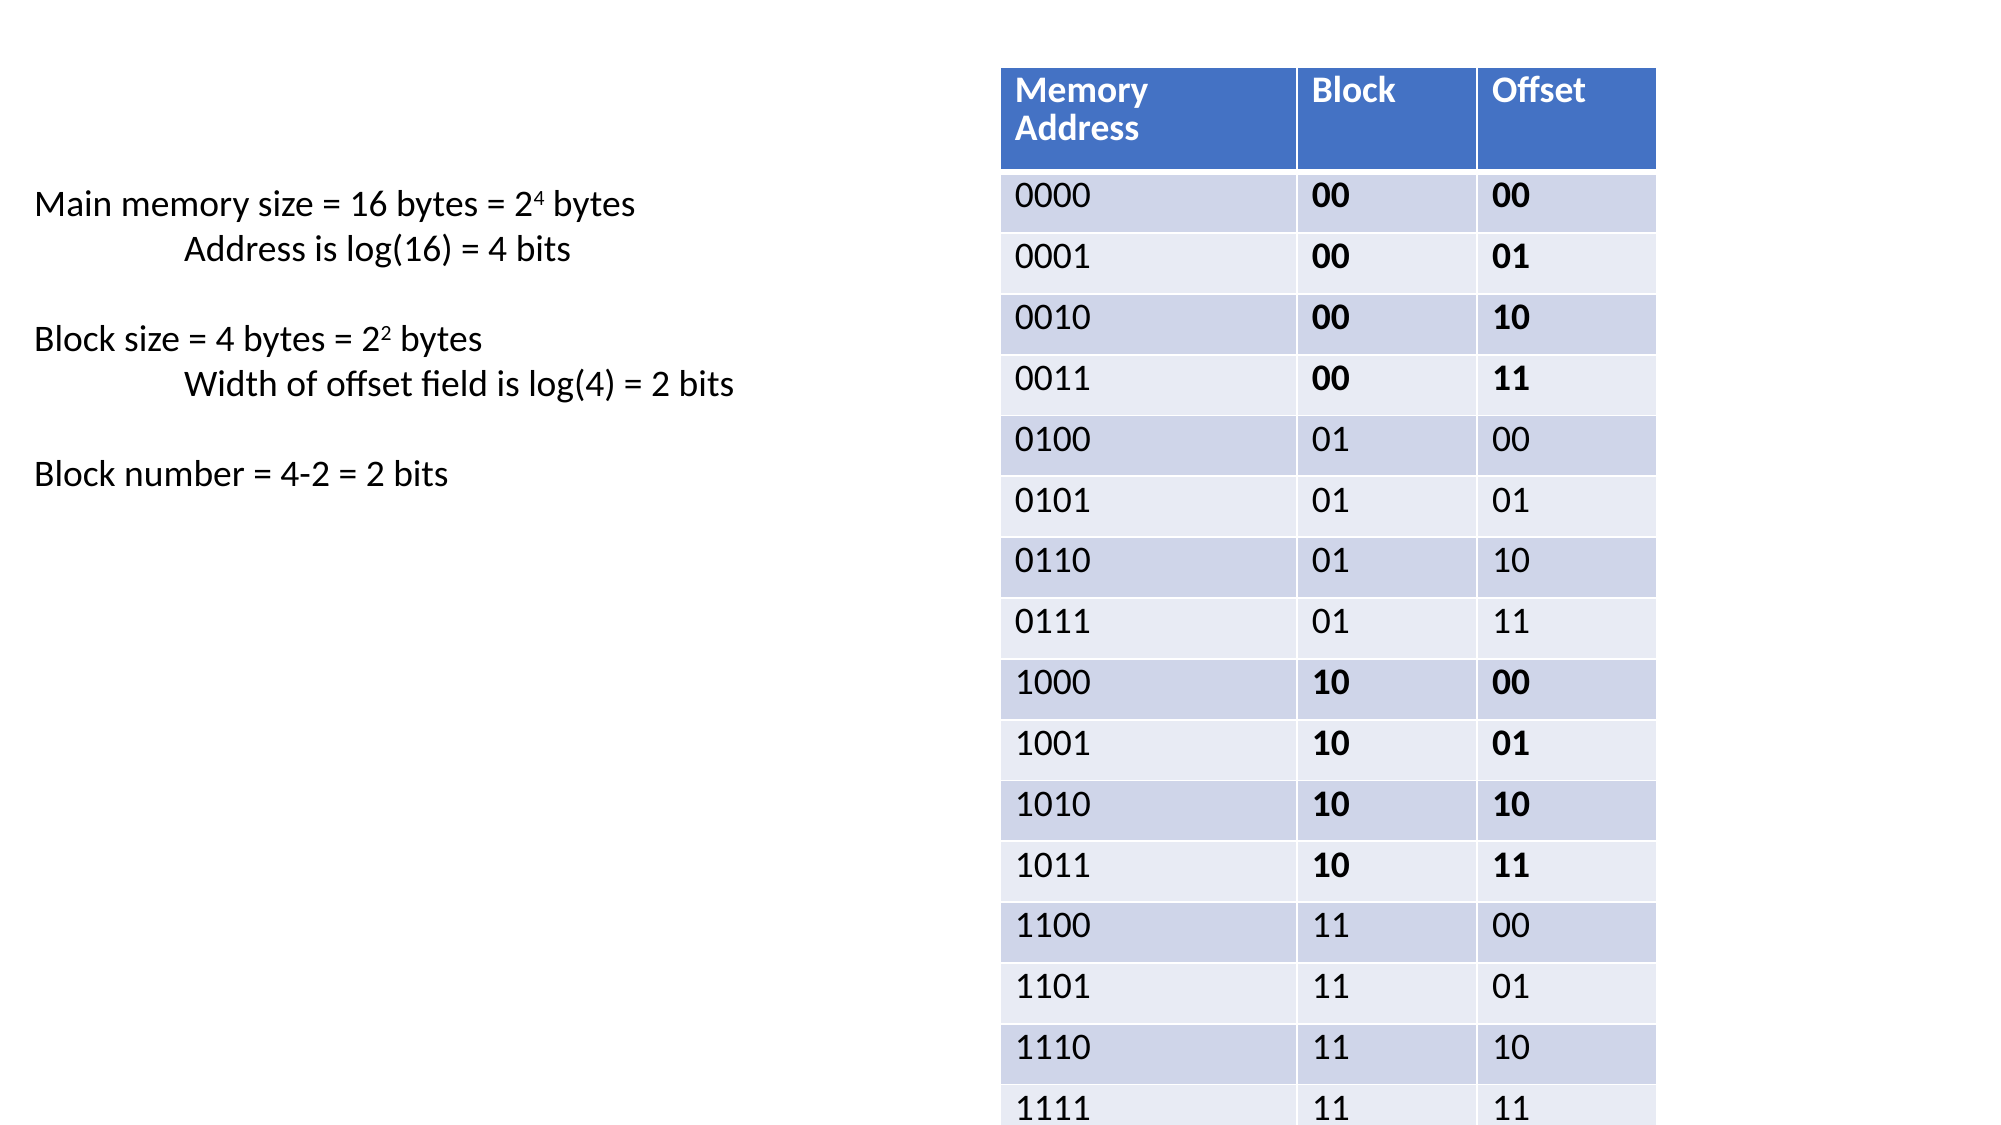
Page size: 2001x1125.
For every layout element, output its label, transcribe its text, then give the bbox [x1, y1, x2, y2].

table_cell 10 [1298, 721, 1476, 780]
table_cell 00 [1298, 295, 1476, 354]
table_cell 0011 [1001, 356, 1296, 415]
table_cell 11 [1478, 599, 1656, 658]
table_cell 10 [1478, 538, 1656, 597]
table_cell 01 [1298, 477, 1476, 536]
table_cell 00 [1478, 660, 1656, 719]
table_cell 1000 [1001, 660, 1296, 719]
table_cell 01 [1478, 477, 1656, 536]
table_cell 11 [1478, 356, 1656, 415]
table_cell 1111 [1001, 1085, 1296, 1125]
table_cell 11 [1478, 1085, 1656, 1125]
table_cell 0010 [1001, 295, 1296, 354]
table_cell 1010 [1001, 781, 1296, 840]
table_cell 10 [1298, 842, 1476, 901]
table_cell 00 [1478, 175, 1656, 232]
table_cell 00 [1298, 356, 1476, 415]
table_cell 01 [1478, 721, 1656, 780]
table_cell 0101 [1001, 477, 1296, 536]
table_header Offset [1478, 68, 1656, 169]
table_cell 00 [1298, 175, 1476, 232]
table_cell 1100 [1001, 903, 1296, 962]
table_cell 0100 [1001, 416, 1296, 475]
table_cell 1011 [1001, 842, 1296, 901]
table_cell 0001 [1001, 234, 1296, 293]
table_cell 10 [1478, 781, 1656, 840]
table_cell 10 [1478, 295, 1656, 354]
table_cell 00 [1478, 903, 1656, 962]
table_cell 00 [1298, 234, 1476, 293]
table_header Block [1298, 68, 1476, 169]
table_cell 01 [1298, 538, 1476, 597]
table_cell 0000 [1001, 175, 1296, 232]
table_cell 11 [1298, 903, 1476, 962]
table_cell 1110 [1001, 1025, 1296, 1084]
table_cell 1001 [1001, 721, 1296, 780]
table_cell 01 [1298, 599, 1476, 658]
table_cell 11 [1478, 842, 1656, 901]
table_header Memory Address [1001, 68, 1296, 169]
table_cell 01 [1478, 234, 1656, 293]
table_cell 1101 [1001, 964, 1296, 1023]
table_cell 0110 [1001, 538, 1296, 597]
table_cell 01 [1478, 964, 1656, 1023]
table_cell 00 [1478, 416, 1656, 475]
table_cell 11 [1298, 1025, 1476, 1084]
text_box Main memory size = 16 bytes = 24 bytes Address is log(16) = 4 bits Block size = 4 bytes = 22 bytes Width of offset field is log(4) = 2 bits Block number = 4-2 = 2 bits [19, 171, 750, 637]
table_cell 10 [1298, 781, 1476, 840]
table_cell 10 [1478, 1025, 1656, 1084]
table_cell 0111 [1001, 599, 1296, 658]
table_cell 11 [1298, 1085, 1476, 1125]
table_cell 10 [1298, 660, 1476, 719]
table_cell 11 [1298, 964, 1476, 1023]
table_cell 01 [1298, 416, 1476, 475]
